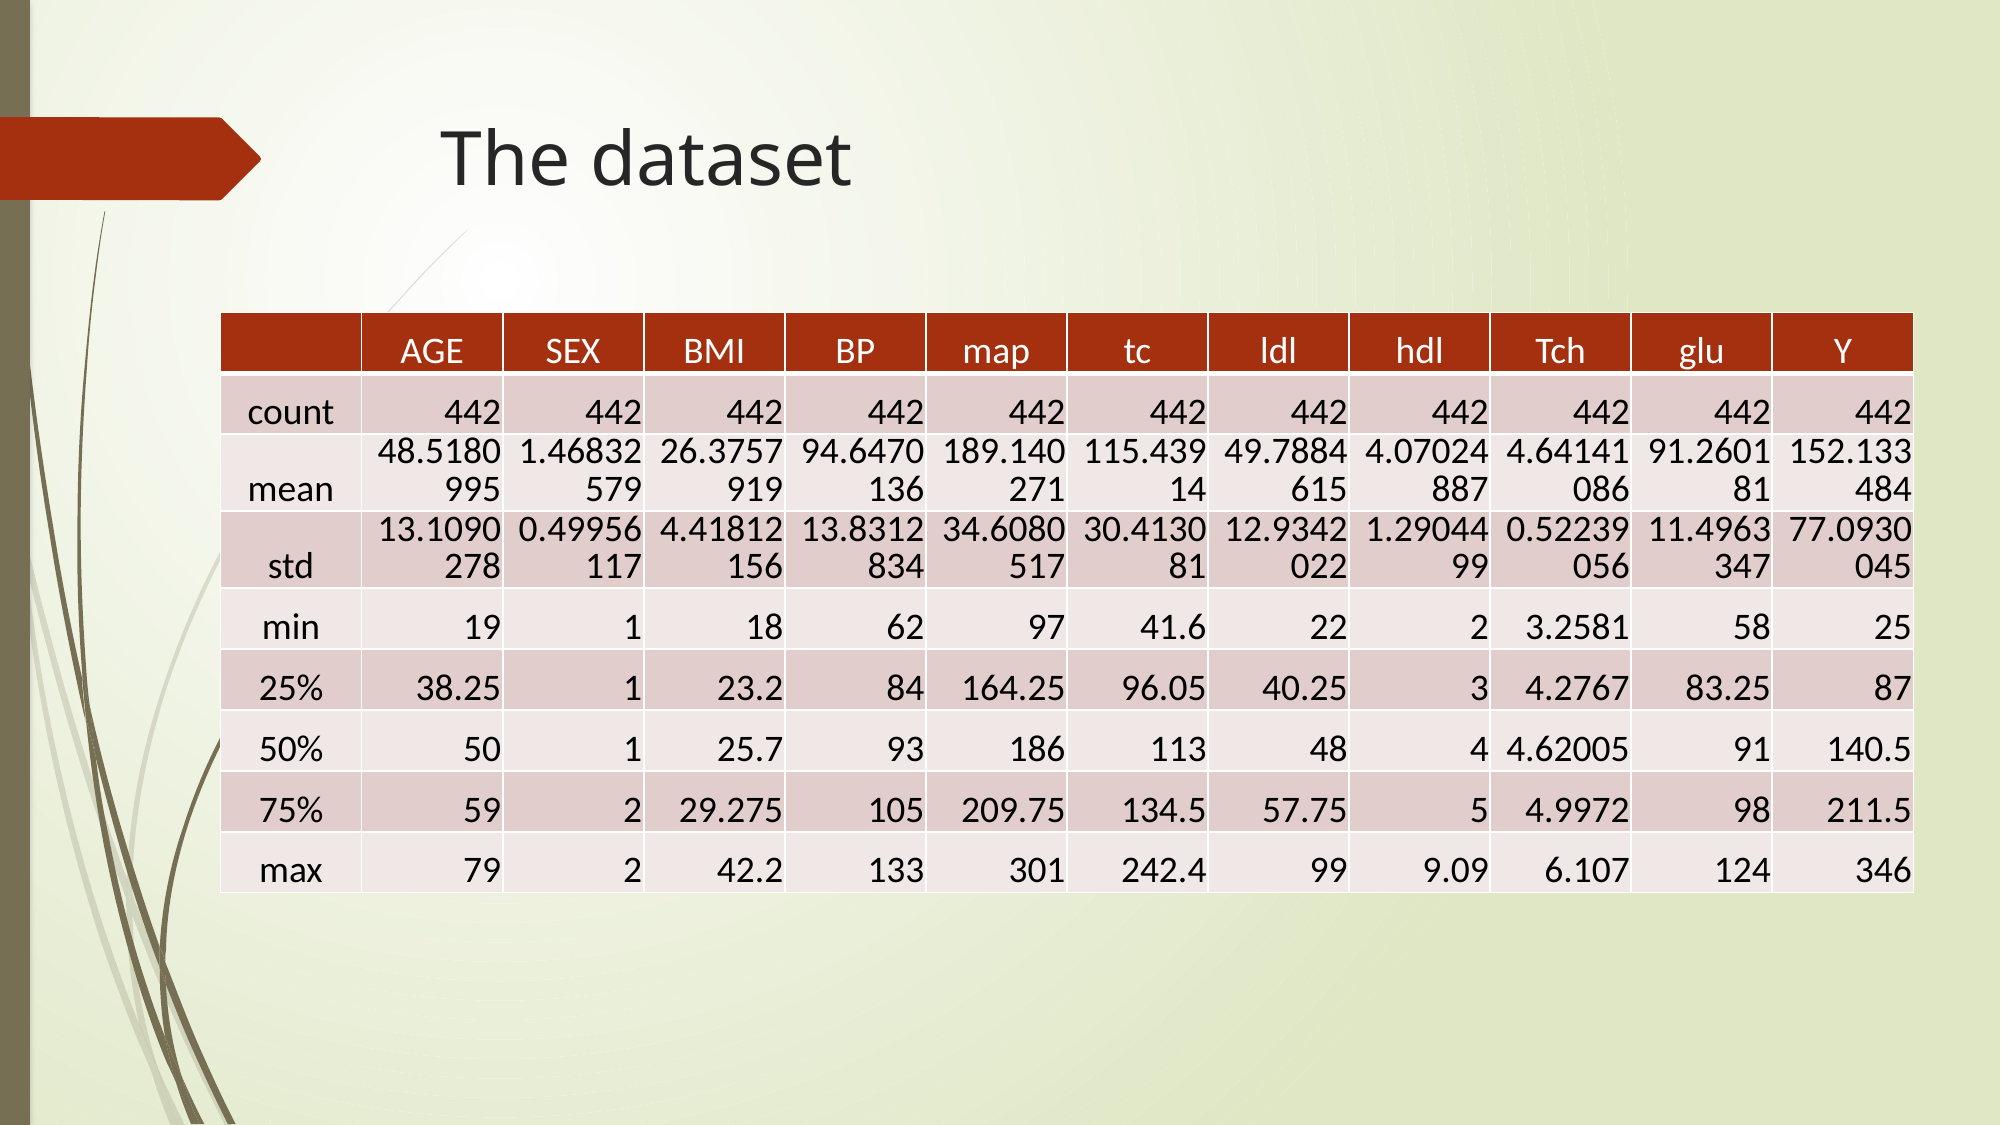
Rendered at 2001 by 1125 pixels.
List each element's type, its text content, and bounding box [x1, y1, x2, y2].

table_cell 442 [1068, 376, 1207, 433]
table_cell 87 [1773, 650, 1913, 709]
table_cell 97 [927, 589, 1066, 648]
table_cell 77.0930045 [1773, 512, 1913, 587]
table_cell 48.5180995 [362, 435, 502, 510]
table_cell 442 [1491, 376, 1630, 433]
table_cell 91 [1632, 711, 1771, 770]
table_cell 1.2904499 [1350, 512, 1489, 587]
table_cell 0.49956117 [504, 512, 643, 587]
table_header hdl [1350, 313, 1489, 371]
table_cell 19 [362, 589, 502, 648]
table_header AGE [362, 313, 502, 371]
table_cell 22 [1209, 589, 1348, 648]
table_header ldl [1209, 313, 1348, 371]
table_cell 94.6470136 [786, 435, 925, 510]
table_cell 209.75 [927, 772, 1066, 831]
table_cell 0.52239056 [1491, 512, 1630, 587]
table_cell std [221, 512, 361, 587]
table_cell 96.05 [1068, 650, 1207, 709]
table_cell 93 [786, 711, 925, 770]
table_cell 25.7 [645, 711, 784, 770]
table_cell 5 [1350, 772, 1489, 831]
table_cell 6.107 [1491, 833, 1630, 892]
table_cell 105 [786, 772, 925, 831]
table_cell mean [221, 435, 361, 510]
table_cell 26.3757919 [645, 435, 784, 510]
table_cell 11.4963347 [1632, 512, 1771, 587]
table_cell 75% [221, 772, 361, 831]
table_cell 3 [1350, 650, 1489, 709]
table_cell 2 [1350, 589, 1489, 648]
table_cell 50% [221, 711, 361, 770]
table_cell 442 [786, 376, 925, 433]
table_cell 30.413081 [1068, 512, 1207, 587]
table_cell 134.5 [1068, 772, 1207, 831]
table_header Tch [1491, 313, 1630, 371]
table_cell 4.64141086 [1491, 435, 1630, 510]
table_cell 34.6080517 [927, 512, 1066, 587]
table_cell 1 [504, 711, 643, 770]
table_cell 40.25 [1209, 650, 1348, 709]
table_cell 58 [1632, 589, 1771, 648]
table_cell 164.25 [927, 650, 1066, 709]
table_cell 38.25 [362, 650, 502, 709]
table_cell 41.6 [1068, 589, 1207, 648]
table_cell 4.2767 [1491, 650, 1630, 709]
table_cell 4.41812156 [645, 512, 784, 587]
title The dataset [425, 102, 1888, 312]
table_header [221, 313, 361, 371]
table_cell 18 [645, 589, 784, 648]
table_header BP [786, 313, 925, 371]
table_cell 48 [1209, 711, 1348, 770]
table_cell count [221, 376, 361, 433]
table_cell 242.4 [1068, 833, 1207, 892]
table_cell 442 [362, 376, 502, 433]
table_cell 186 [927, 711, 1066, 770]
table_cell 1.46832579 [504, 435, 643, 510]
table_cell 83.25 [1632, 650, 1771, 709]
table_header map [927, 313, 1066, 371]
table_cell 189.140271 [927, 435, 1066, 510]
table_header SEX [504, 313, 643, 371]
table_cell 25% [221, 650, 361, 709]
table_cell 442 [645, 376, 784, 433]
table_cell 442 [1632, 376, 1771, 433]
table_cell 4.9972 [1491, 772, 1630, 831]
table_cell 1 [504, 650, 643, 709]
table_cell 1 [504, 589, 643, 648]
table_cell 99 [1209, 833, 1348, 892]
table_cell 29.275 [645, 772, 784, 831]
table_cell 115.43914 [1068, 435, 1207, 510]
table_cell 4.62005 [1491, 711, 1630, 770]
table_cell 23.2 [645, 650, 784, 709]
table_cell 98 [1632, 772, 1771, 831]
table_cell 4 [1350, 711, 1489, 770]
table_cell 50 [362, 711, 502, 770]
table_cell 152.133484 [1773, 435, 1913, 510]
table_cell 3.2581 [1491, 589, 1630, 648]
table_header glu [1632, 313, 1771, 371]
table_cell min [221, 589, 361, 648]
table_cell 2 [504, 833, 643, 892]
table_cell 13.1090278 [362, 512, 502, 587]
table_cell 346 [1773, 833, 1913, 892]
table_cell 442 [1773, 376, 1913, 433]
table_cell max [221, 833, 361, 892]
table_cell 57.75 [1209, 772, 1348, 831]
table_cell 140.5 [1773, 711, 1913, 770]
table_cell 91.260181 [1632, 435, 1771, 510]
table_cell 124 [1632, 833, 1771, 892]
table_cell 25 [1773, 589, 1913, 648]
table_cell 113 [1068, 711, 1207, 770]
table_cell 59 [362, 772, 502, 831]
table_cell 12.9342022 [1209, 512, 1348, 587]
table_header BMI [645, 313, 784, 371]
table_cell 62 [786, 589, 925, 648]
table_cell 2 [504, 772, 643, 831]
table_cell 42.2 [645, 833, 784, 892]
table_cell 133 [786, 833, 925, 892]
table_cell 211.5 [1773, 772, 1913, 831]
table_cell 13.8312834 [786, 512, 925, 587]
table_cell 442 [504, 376, 643, 433]
table_cell 442 [1350, 376, 1489, 433]
table_cell 301 [927, 833, 1066, 892]
table_header Y [1773, 313, 1913, 371]
table_cell 84 [786, 650, 925, 709]
table_cell 442 [927, 376, 1066, 433]
table_cell 49.7884615 [1209, 435, 1348, 510]
table_cell 79 [362, 833, 502, 892]
table_cell 4.07024887 [1350, 435, 1489, 510]
table_cell 442 [1209, 376, 1348, 433]
table_header tc [1068, 313, 1207, 371]
table_cell 9.09 [1350, 833, 1489, 892]
